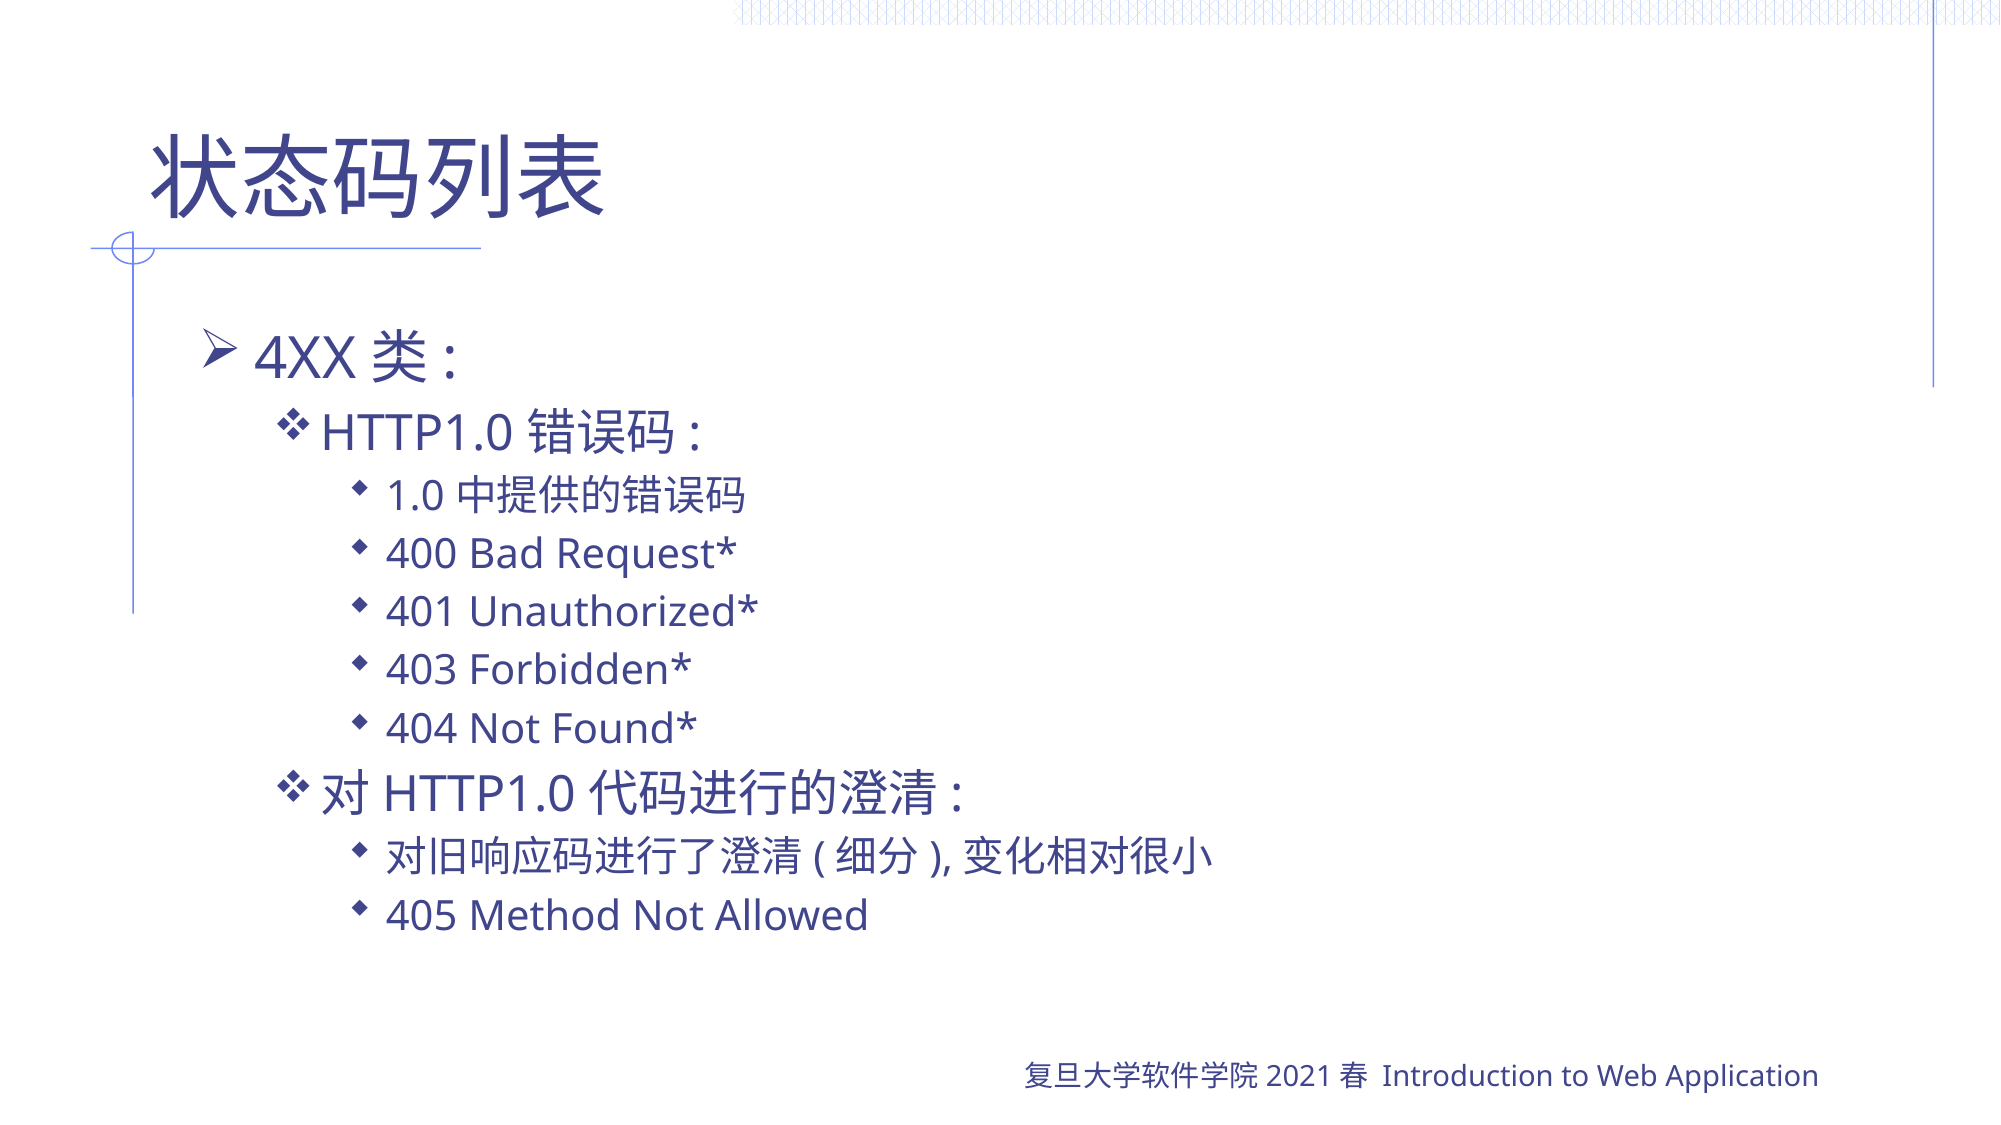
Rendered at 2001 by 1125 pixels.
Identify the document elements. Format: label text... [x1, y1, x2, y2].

title 状态码列表 [133, 50, 1834, 238]
list 4XX类: HTTP1.0错误码: 1.0中提供的错误码 400 Bad Request* 401 Unauthorized* 403 Forbidden* 404 Not Found* 对HTTP1.0代码进行的澄清: 对旧响应码进行了澄清(细分),变化相对很小 405 Method Not Allowed [183, 312, 1884, 988]
